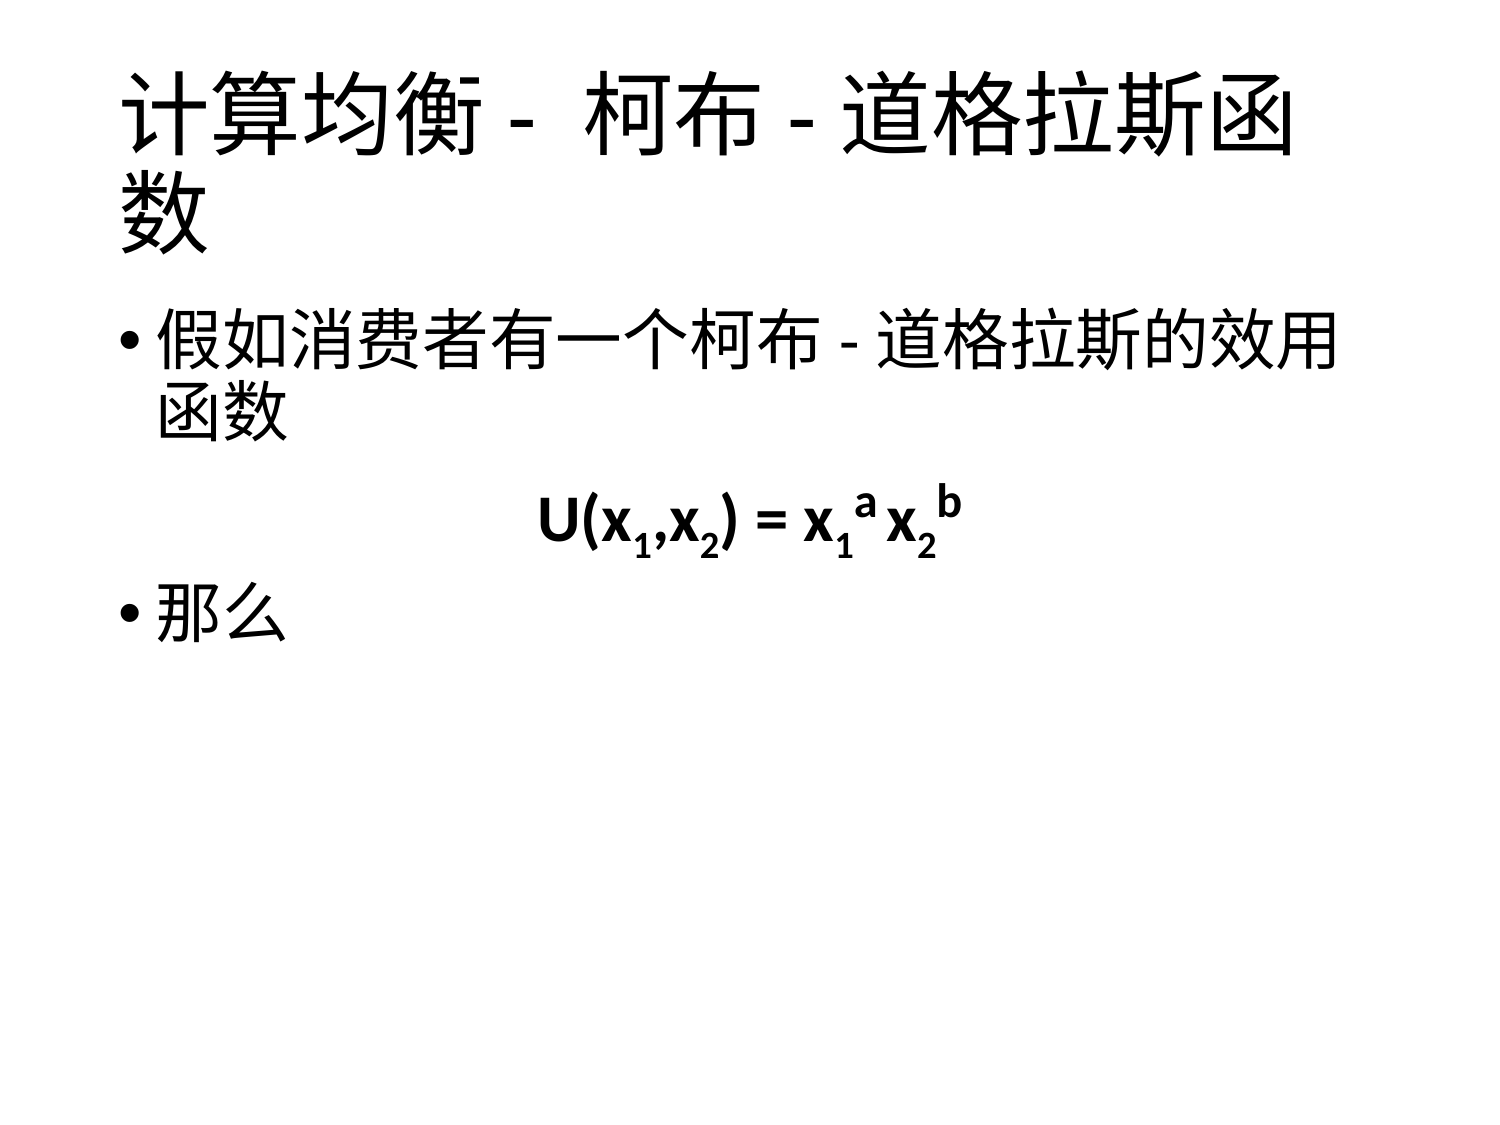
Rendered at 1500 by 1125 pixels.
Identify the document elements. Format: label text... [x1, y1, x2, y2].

title 计算均衡- 柯布-道格拉斯函数 [103, 59, 1397, 278]
